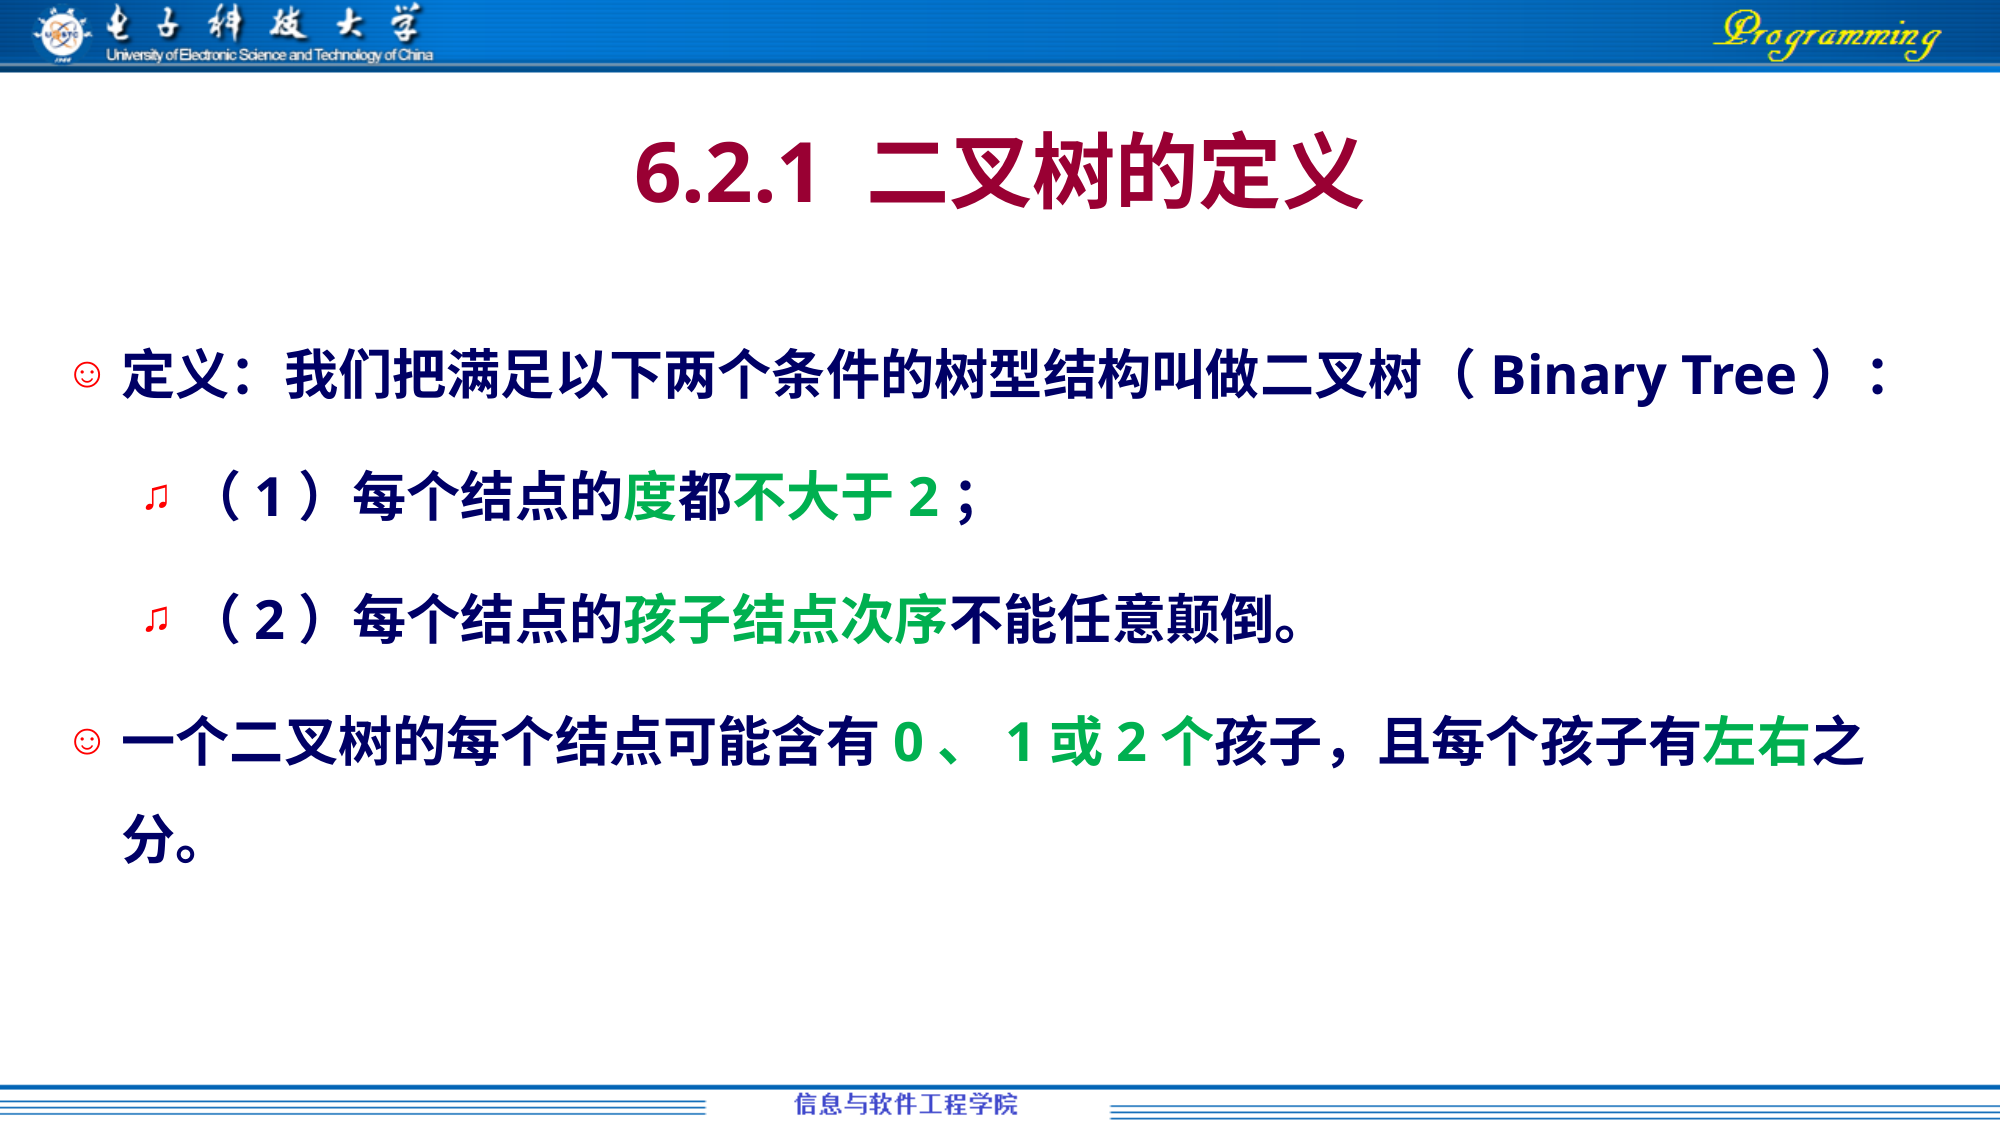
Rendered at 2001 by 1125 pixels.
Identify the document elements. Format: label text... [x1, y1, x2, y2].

title 6.2.1 二叉树的定义 [150, 87, 1850, 250]
list 定义：我们把满足以下两个条件的树型结构叫做二叉树（Binary Tree）： （1）每个结点的度都不大于2； （2）每个结点的孩子结点次序不能任意颠倒。 一个二叉树的每个结点可能含有0、1或2个孩子，且每个孩子有左右之分。 [50, 299, 1950, 1075]
picture [0, 0, 2000, 1125]
